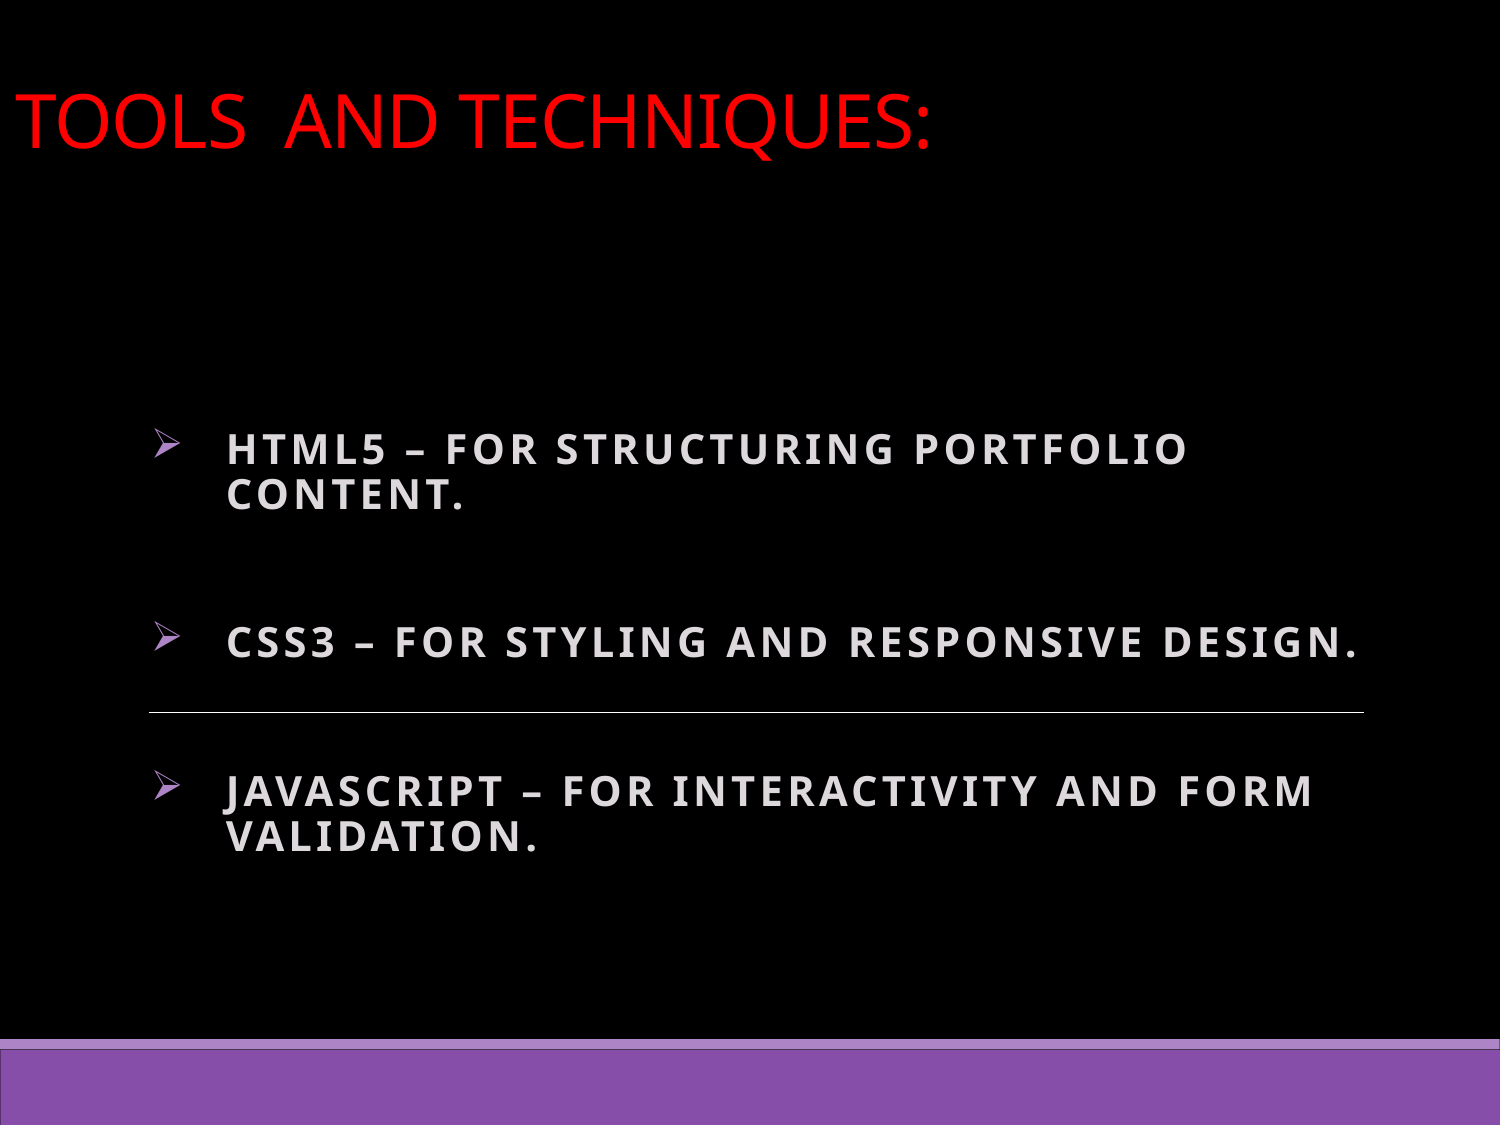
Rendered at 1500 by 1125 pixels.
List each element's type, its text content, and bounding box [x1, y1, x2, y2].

title TOOLS AND TECHNIQUES: [0, 7, 1176, 185]
subtitle HTML5 – for structuring portfolio content. CSS3 – for styling and responsive design. JavaScript – for interactivity and form validation. [135, 420, 1376, 882]
